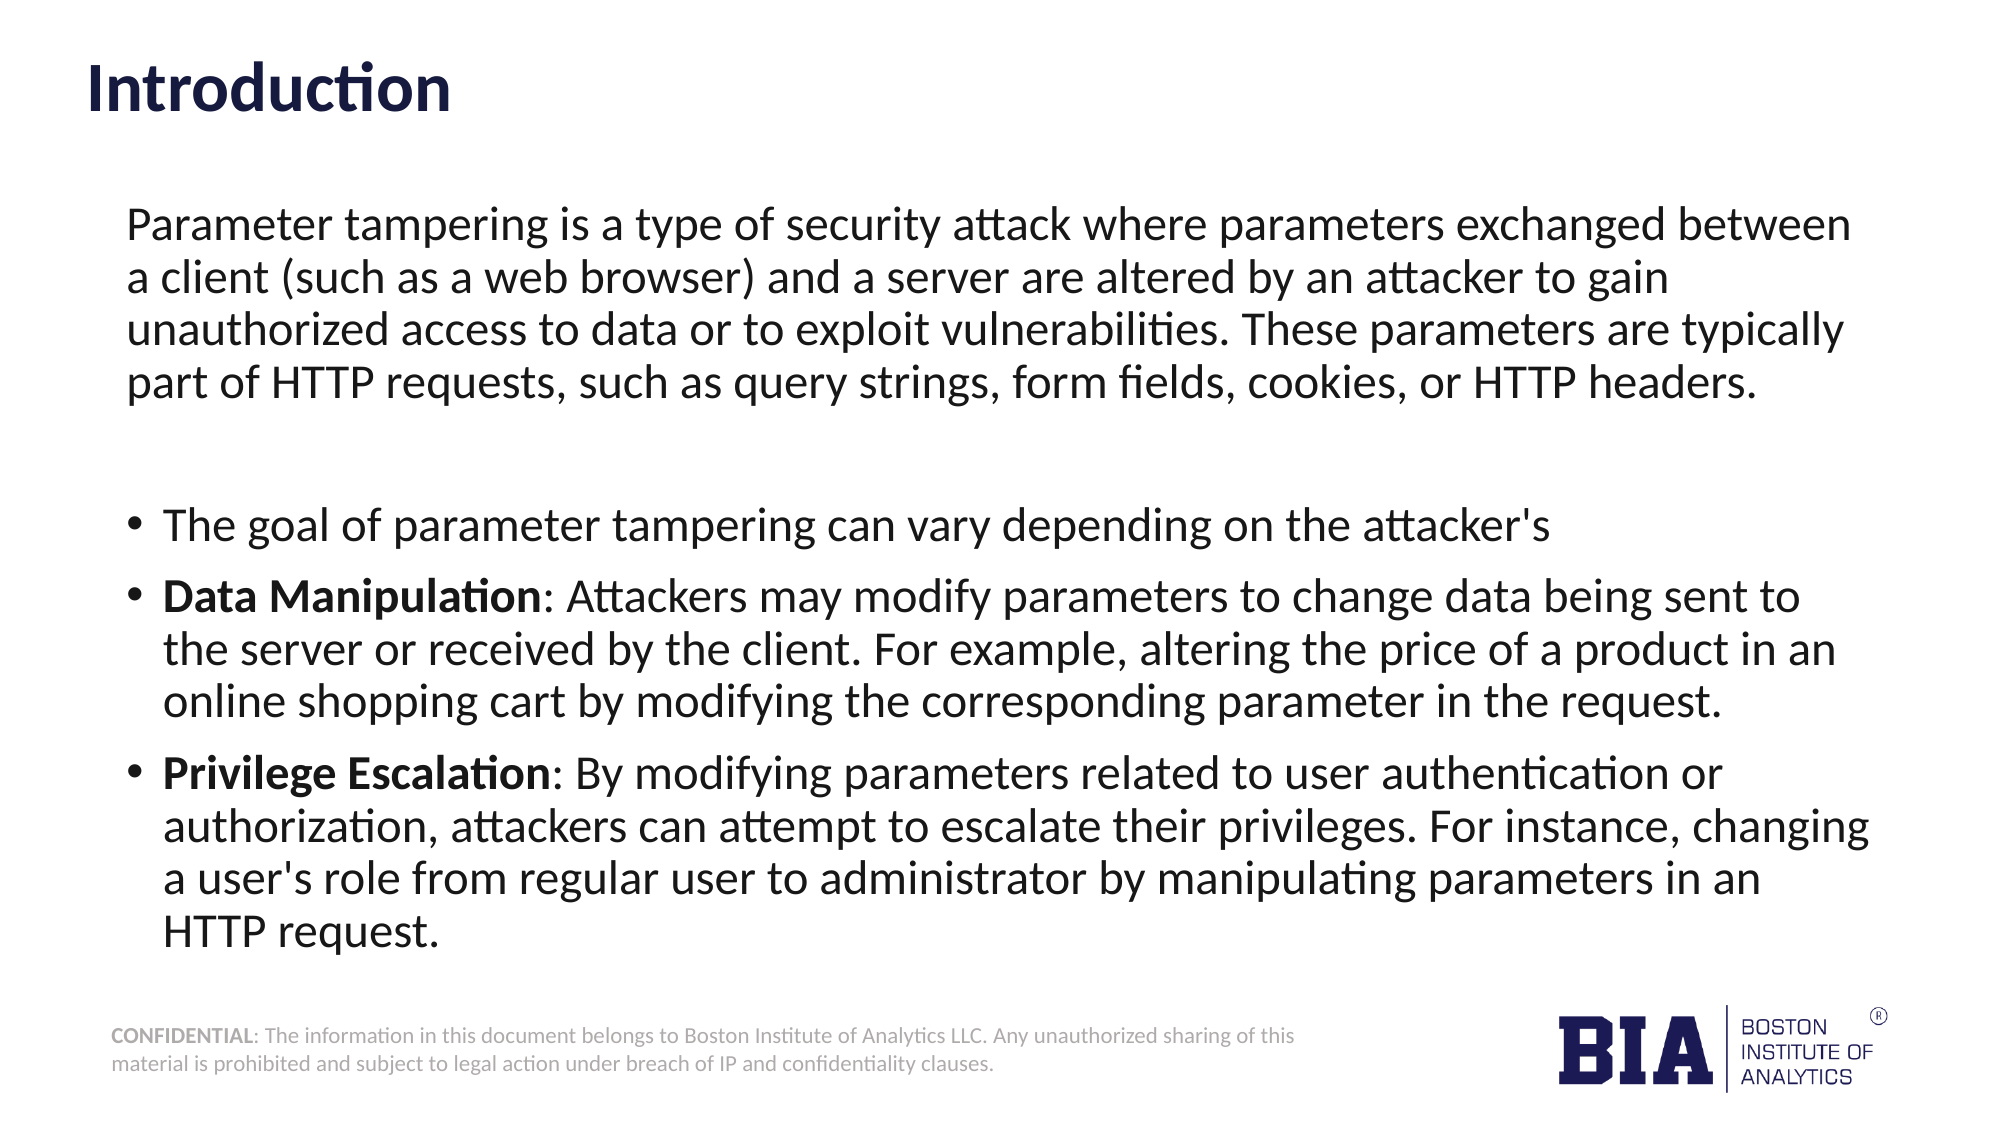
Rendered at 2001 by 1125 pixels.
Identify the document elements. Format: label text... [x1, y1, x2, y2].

picture [1557, 1003, 1889, 1094]
title Introduction [86, 38, 1865, 140]
list Parameter tampering is a type of security attack where parameters exchanged between a client (such as a web browser) and a server are altered by an attacker to gain unauthorized access to data or to exploit vulnerabilities. These parameters are typically part of HTTP requests, such as query strings, form fields, cookies, or HTTP headers. The goal of parameter tampering can vary depending on the attacker's Data Manipulation: Attackers may modify parameters to change data being sent to the server or received by the client. For example, altering the price of a product in an online shopping cart by modifying the corresponding parameter in the request. Privilege Escalation: By modifying parameters related to user authentication or authorization, attackers can attempt to escalate their privileges. For instance, changing a user's role from regular user to administrator by manipulating parameters in an HTTP request. [111, 190, 1889, 997]
